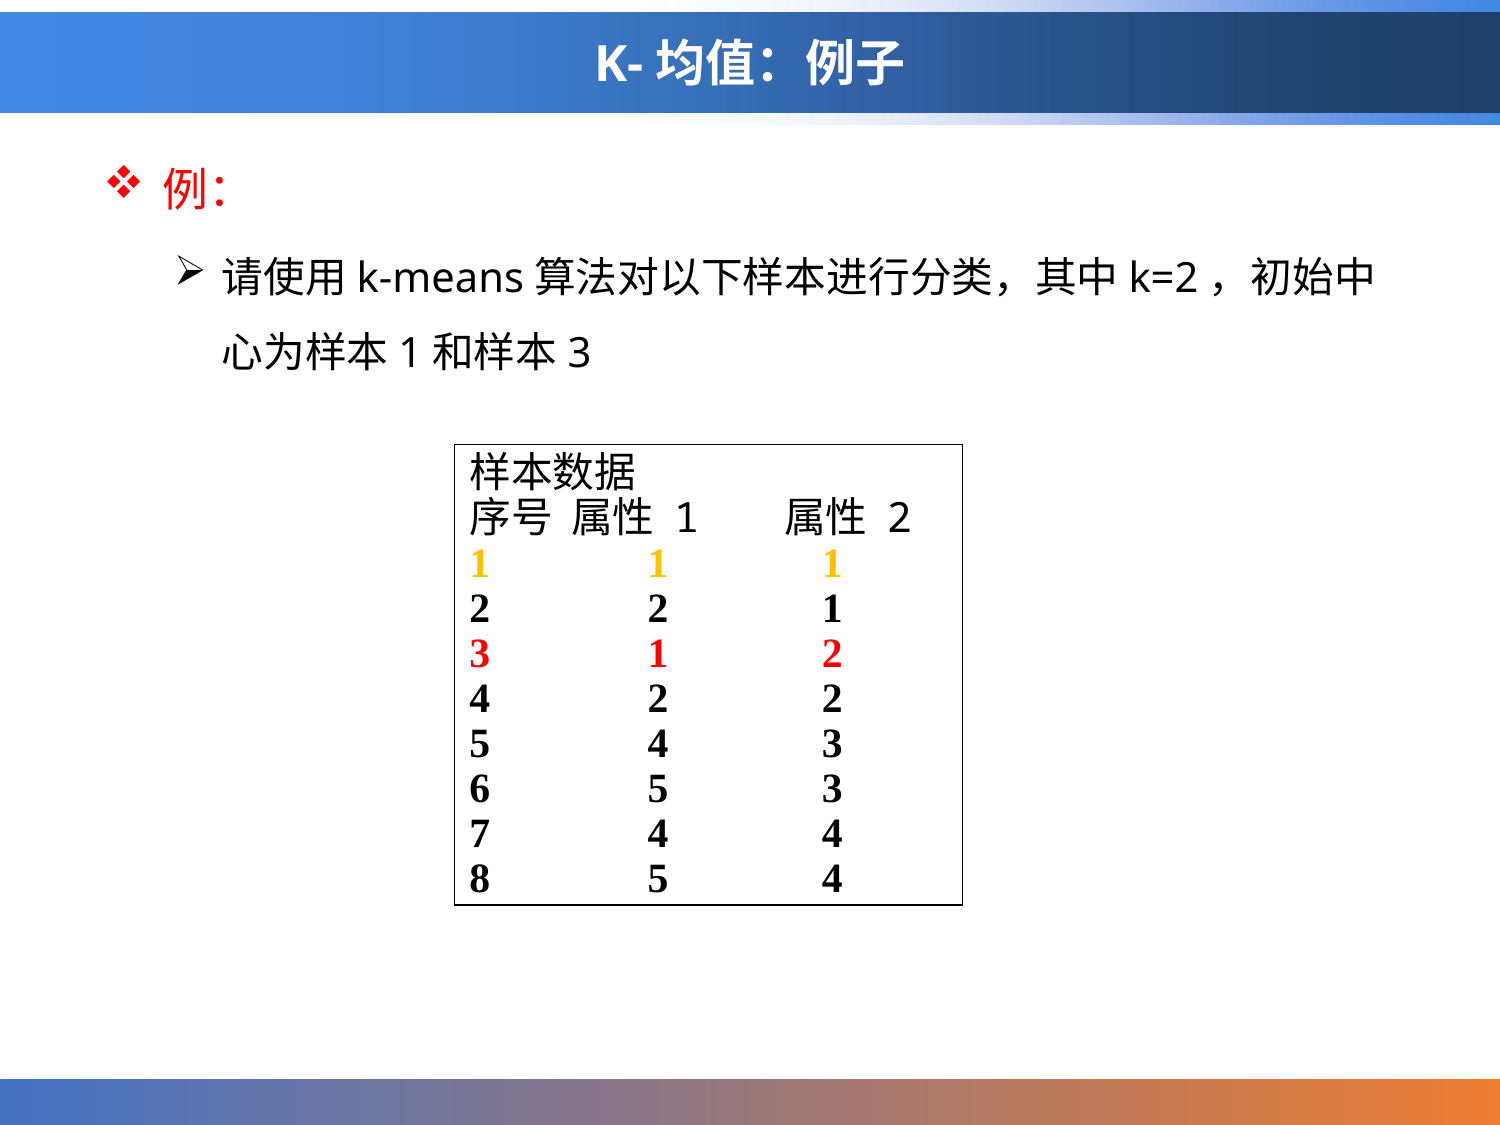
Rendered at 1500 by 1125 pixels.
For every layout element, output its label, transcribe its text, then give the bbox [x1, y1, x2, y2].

title K-均值：例子 [29, 22, 1471, 102]
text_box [1394, 1079, 1399, 1125]
text_box 样本数据 序号 属性 1 属性 2 1 1 1 2 2 1 3 1 2 4 2 2 5 4 3 6 5 3 7 4 4 8 5 4 [454, 444, 963, 906]
list 例： 请使用k-means算法对以下样本进行分类，其中k=2，初始中心为样本1和样本3 [88, 125, 1424, 1033]
picture [0, 0, 1500, 125]
